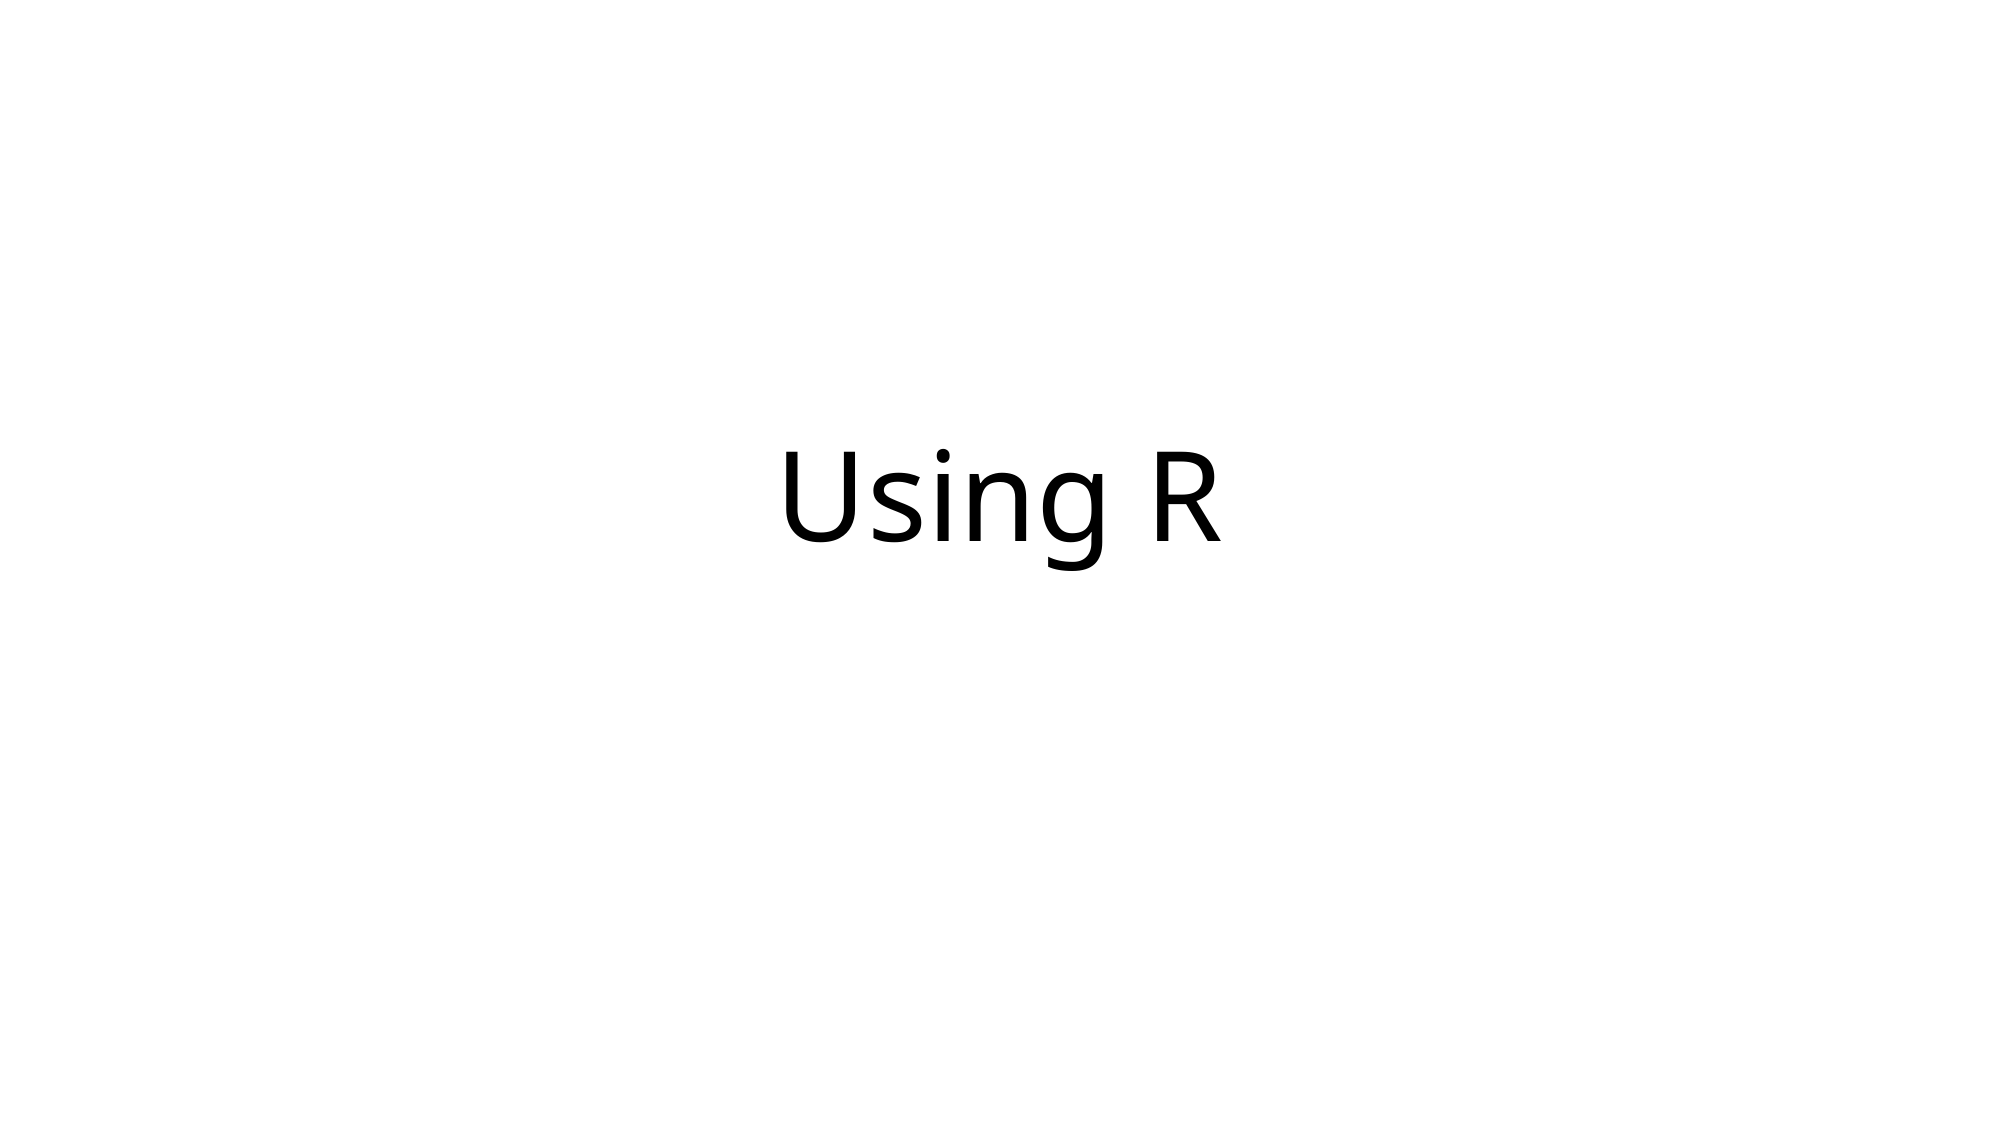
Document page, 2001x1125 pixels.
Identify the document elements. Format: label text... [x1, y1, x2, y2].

title Using R [249, 184, 1750, 576]
